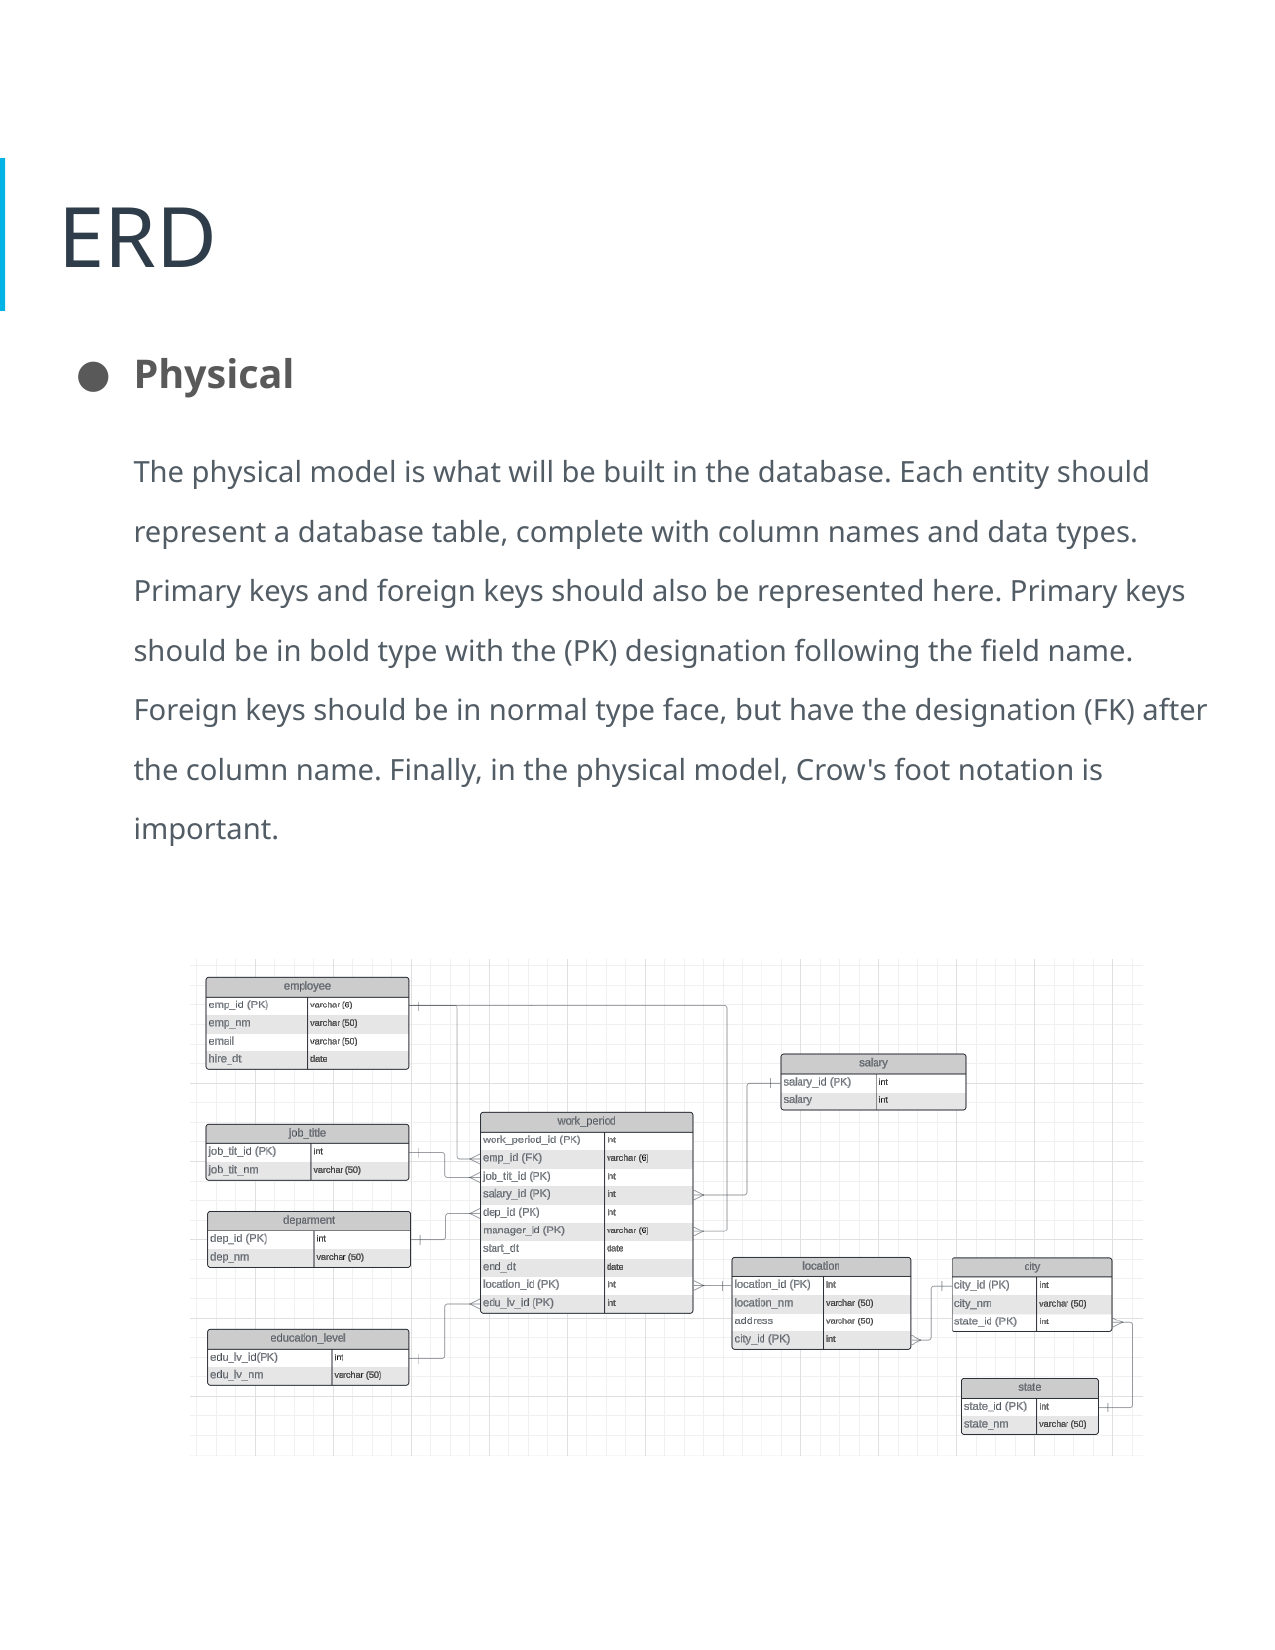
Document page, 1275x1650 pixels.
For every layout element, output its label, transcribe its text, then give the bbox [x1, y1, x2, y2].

title ERD [43, 142, 1232, 326]
picture [189, 959, 1143, 1457]
list Physical The physical model is what will be built in the database. Each entity should represent a database table, complete with column names and data types. Primary keys and foreign keys should also be represented here. Primary keys should be in bold type with the (PK) designation following the field name. Foreign keys should be in normal type face, but have the designation (FK) after the column name. Finally, in the physical model, Crow's foot notation is important. [43, 326, 1232, 1595]
